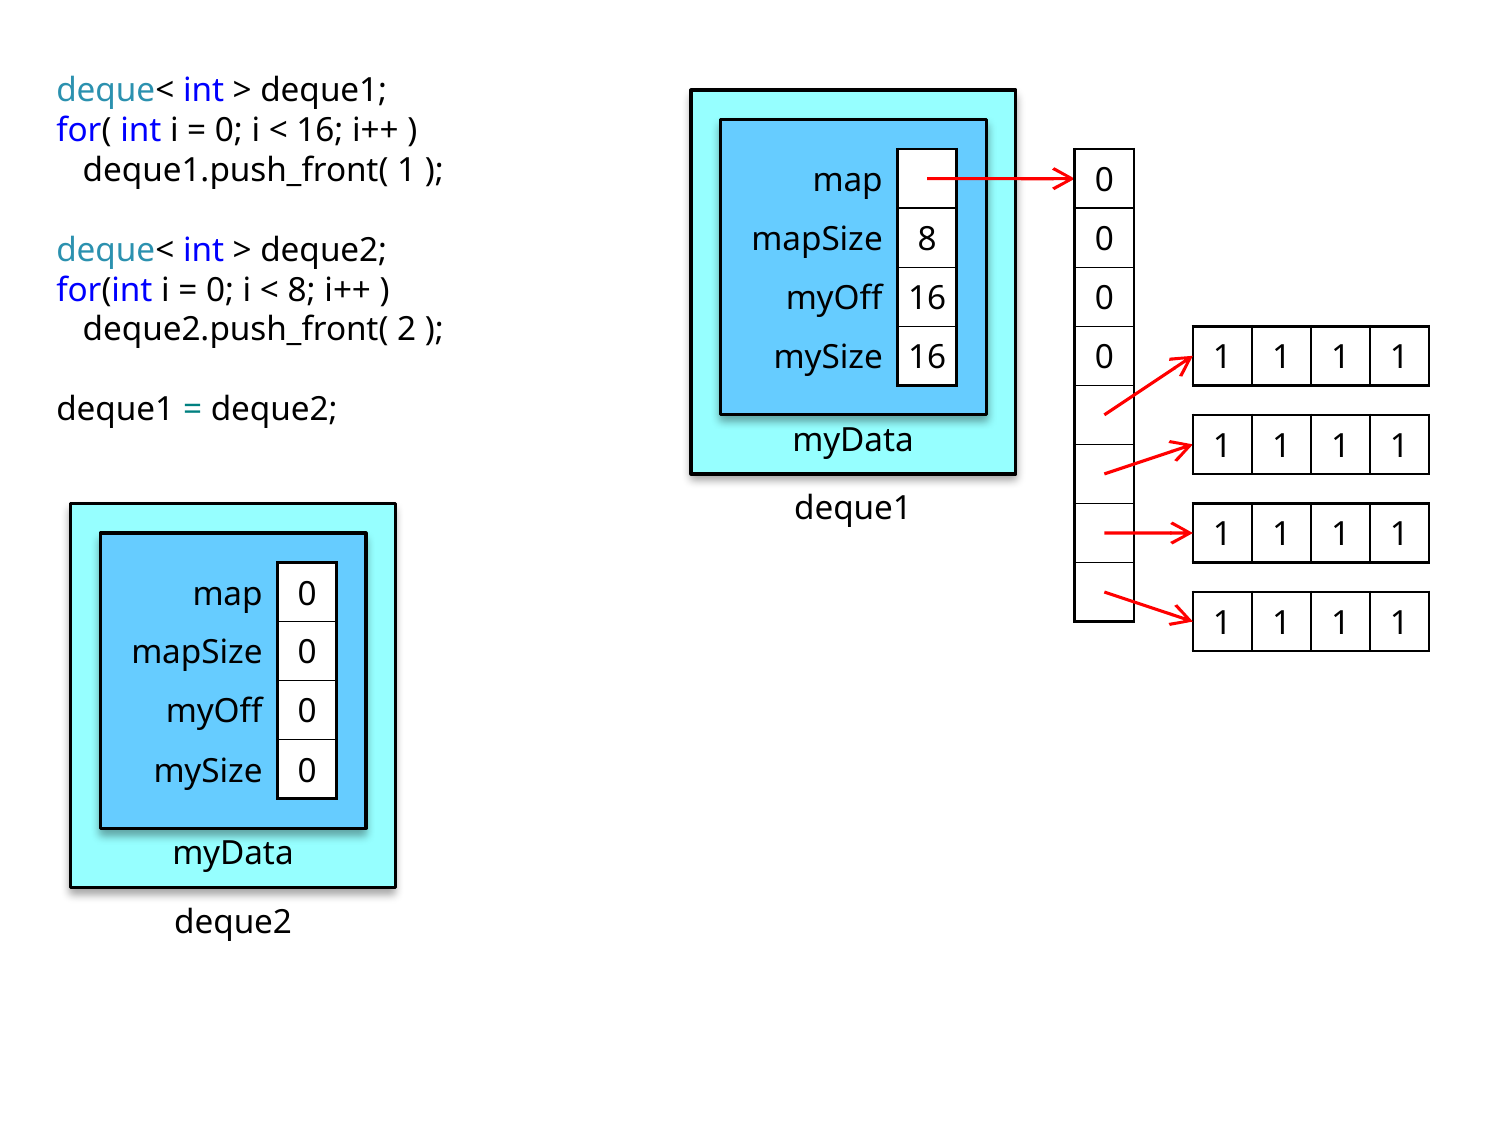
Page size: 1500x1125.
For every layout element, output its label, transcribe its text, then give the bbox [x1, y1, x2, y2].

table_header [899, 150, 955, 207]
text_box deque1 [749, 473, 957, 533]
text_box [1104, 355, 1193, 415]
table_cell 16 [899, 327, 955, 384]
table_header 1 [1312, 328, 1369, 384]
table_cell 0 [279, 622, 335, 680]
text_box [1104, 440, 1192, 475]
table_cell 8 [899, 209, 955, 267]
table_cell [1076, 386, 1133, 444]
table_cell mapSize [100, 622, 276, 681]
table_cell [1076, 445, 1133, 503]
table_cell [1076, 563, 1133, 620]
list deque< int > deque1; for( int i = 0; i < 16; i++ ) deque1.push_front( 1 ); deque< int > deque2; for(int i = 0; i < 8; i++ ) deque2.push_front( 2 ); deque1 = deque2; [41, 60, 662, 445]
table_header 1 [1194, 328, 1251, 384]
text_box [70, 503, 396, 888]
table_header 1 [1253, 505, 1310, 561]
text_box myData [159, 828, 307, 888]
table_header map [100, 563, 276, 622]
table_header 1 [1312, 593, 1369, 650]
text_box myData [779, 414, 927, 474]
table_cell mySize [720, 326, 896, 385]
text_box [1104, 591, 1193, 626]
table_header 1 [1194, 416, 1251, 473]
text_box [690, 90, 1016, 474]
table_cell myOff [720, 267, 896, 326]
table_cell 0 [279, 740, 335, 797]
table_header 1 [1371, 328, 1428, 384]
table_cell 0 [279, 681, 335, 739]
table_cell mapSize [720, 208, 896, 267]
text_box [1104, 521, 1193, 545]
table_cell myOff [100, 681, 276, 740]
table_cell 0 [1076, 268, 1133, 326]
table_cell [1076, 504, 1133, 562]
table_cell mySize [100, 740, 276, 799]
table_header 1 [1253, 593, 1310, 650]
table_cell 0 [1076, 209, 1133, 267]
text_box [100, 532, 367, 829]
table_header 1 [1194, 593, 1251, 650]
table_header 1 [1253, 328, 1310, 384]
table_header 0 [279, 564, 335, 621]
table_header 1 [1371, 505, 1428, 561]
table_cell 0 [1076, 327, 1133, 385]
table_header 0 [1076, 150, 1133, 207]
table_header 1 [1253, 416, 1310, 473]
table_header map [720, 149, 896, 208]
table_cell 16 [899, 268, 955, 326]
table_header 1 [1371, 593, 1428, 650]
table_header 1 [1312, 505, 1369, 561]
table_header 1 [1194, 505, 1251, 561]
table_header 1 [1312, 416, 1369, 473]
text_box [720, 119, 987, 178]
table_header 1 [1371, 416, 1428, 473]
text_box deque2 [129, 887, 337, 947]
text_box [720, 179, 987, 415]
